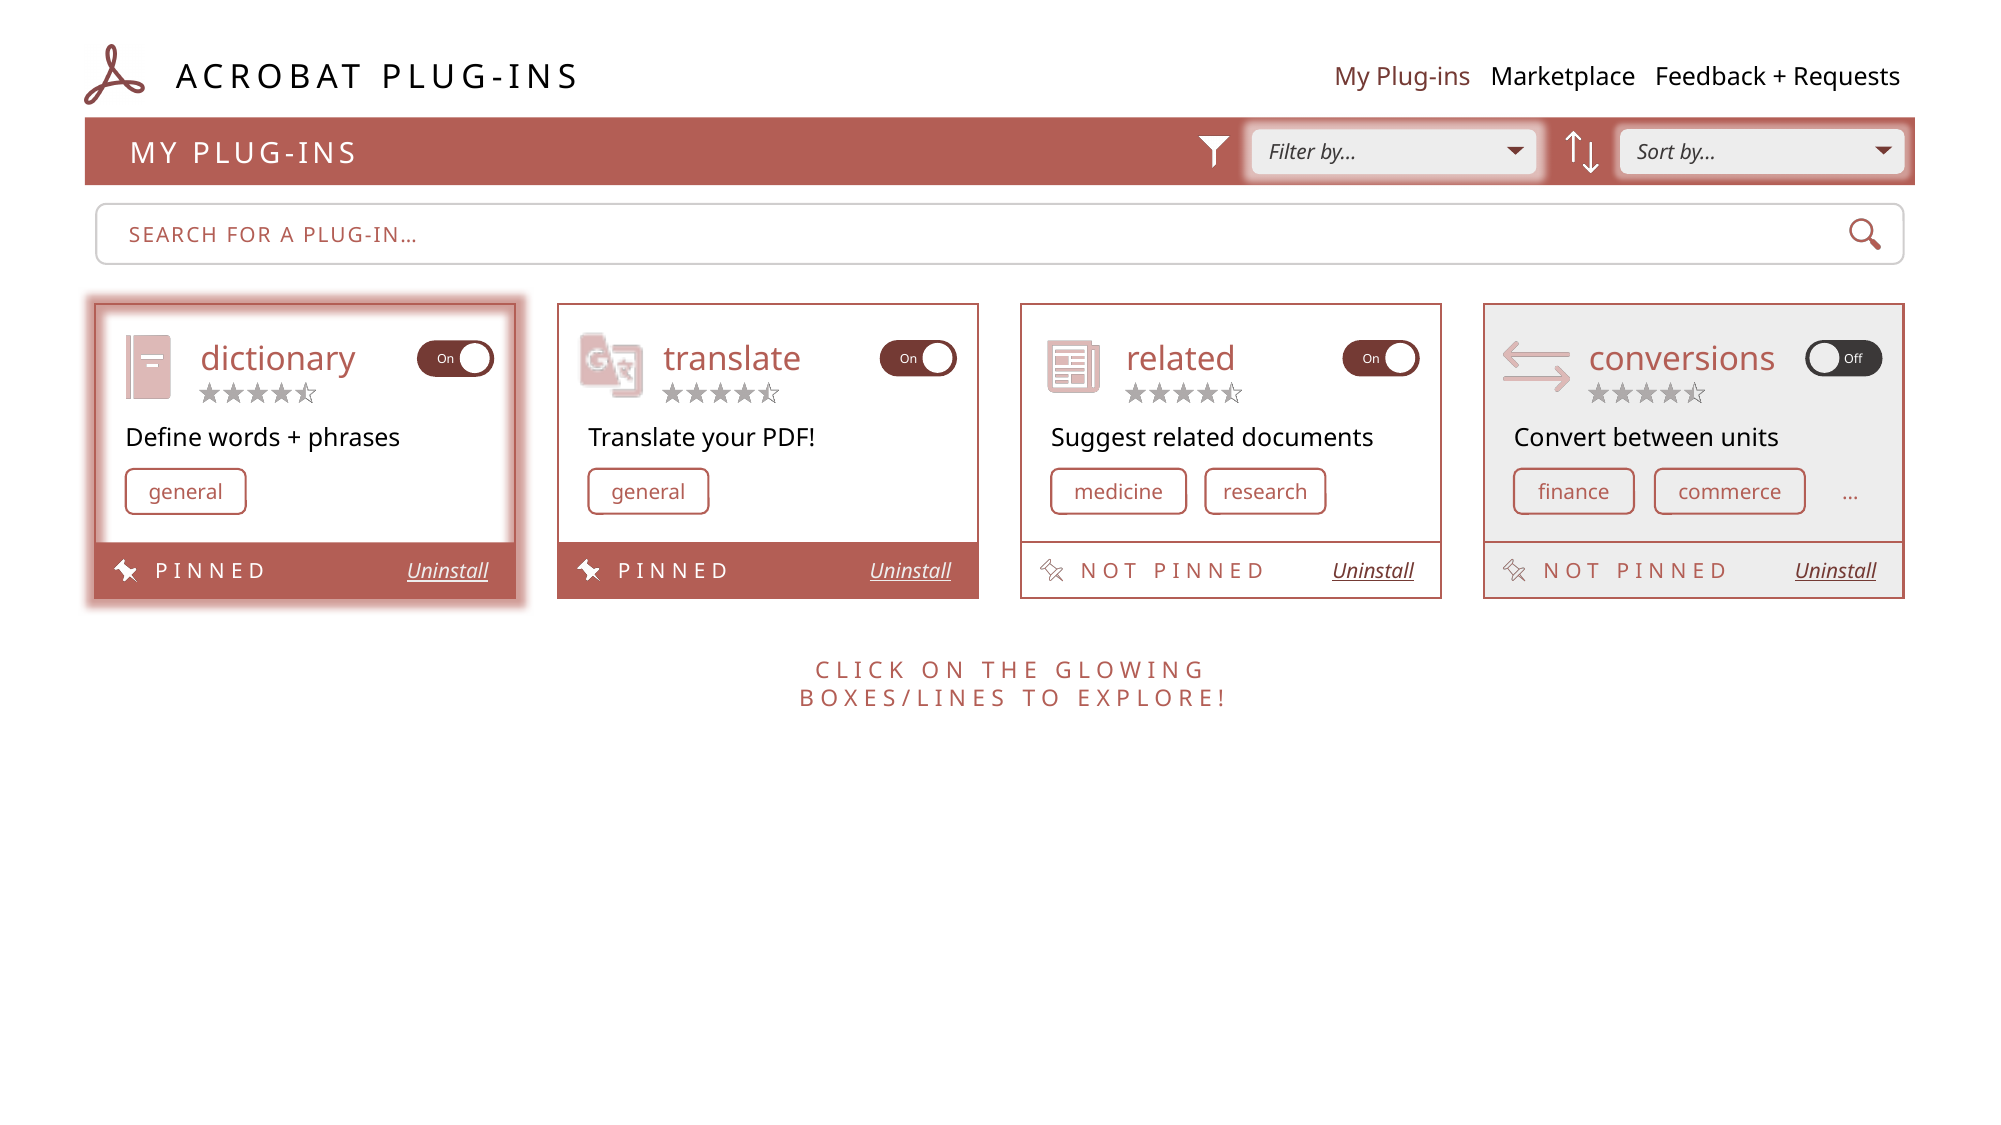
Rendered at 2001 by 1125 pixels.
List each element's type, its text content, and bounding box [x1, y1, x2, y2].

text_box MY PLUG-INS [1542, 116, 1916, 186]
picture [84, 44, 145, 105]
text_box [1191, 129, 1537, 175]
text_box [95, 303, 516, 599]
text_box MY PLUG-INS [84, 116, 1248, 186]
text_box ACROBAT PLUG-INS [161, 47, 592, 103]
picture [1846, 215, 1884, 253]
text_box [558, 303, 979, 598]
text_box CLICK ON THE GLOWING BOXES/LINES TO EXPLORE! [744, 648, 1280, 719]
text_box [1020, 303, 1441, 598]
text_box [1483, 303, 1904, 598]
text_box My Plug-ins Marketplace Feedback + Requests [1319, 53, 1916, 99]
text_box SEARCH FOR A PLUG-IN… [95, 202, 1905, 265]
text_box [1559, 129, 1905, 175]
